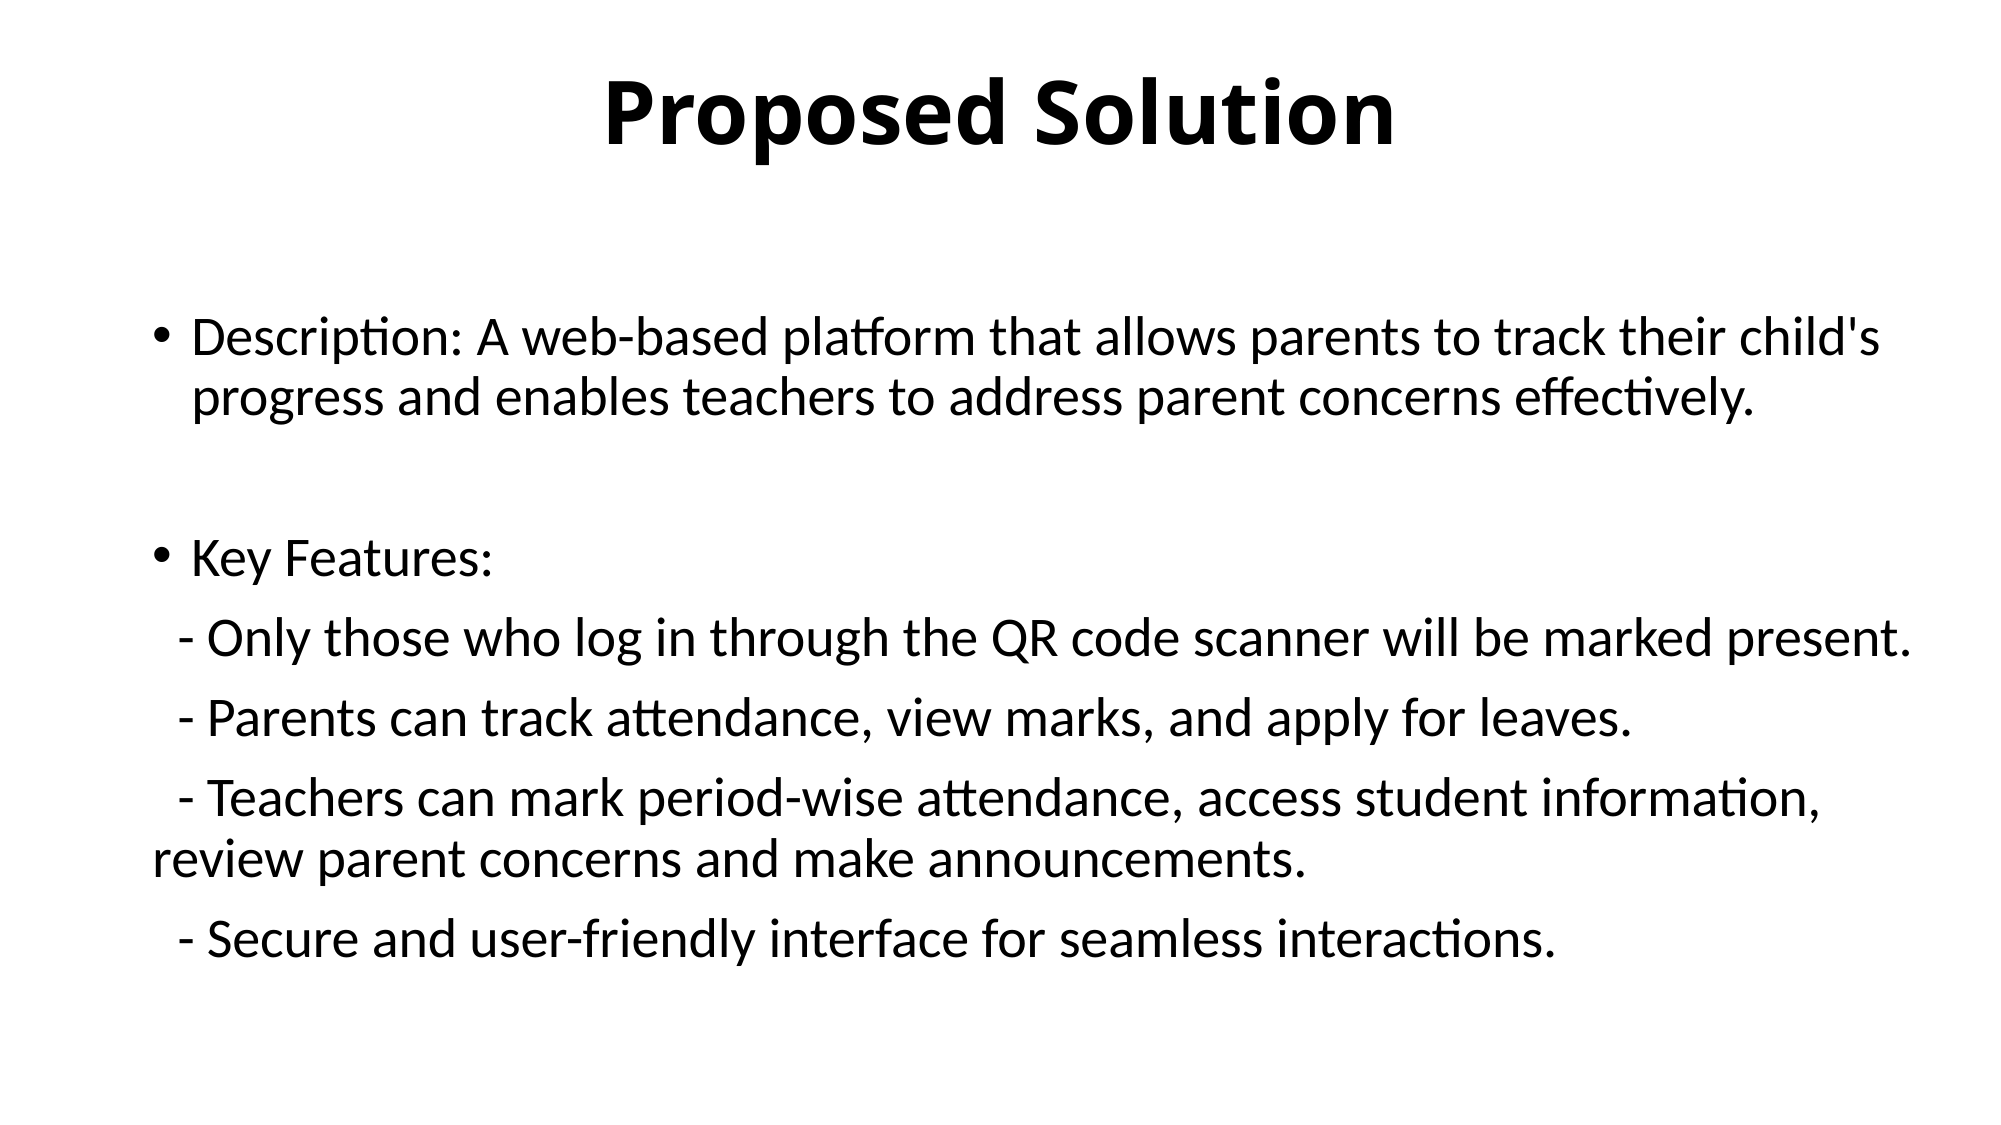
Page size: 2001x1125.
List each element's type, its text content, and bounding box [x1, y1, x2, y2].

list Description: A web-based platform that allows parents to track their child's progress and enables teachers to address parent concerns effectively. Key Features: - Only those who log in through the QR code scanner will be marked present. - Parents can track attendance, view marks, and apply for leaves. - Teachers can mark period-wise attendance, access student information, review parent concerns and make announcements. - Secure and user-friendly interface for seamless interactions. [137, 299, 1932, 1014]
title Proposed Solution [137, 59, 1863, 278]
